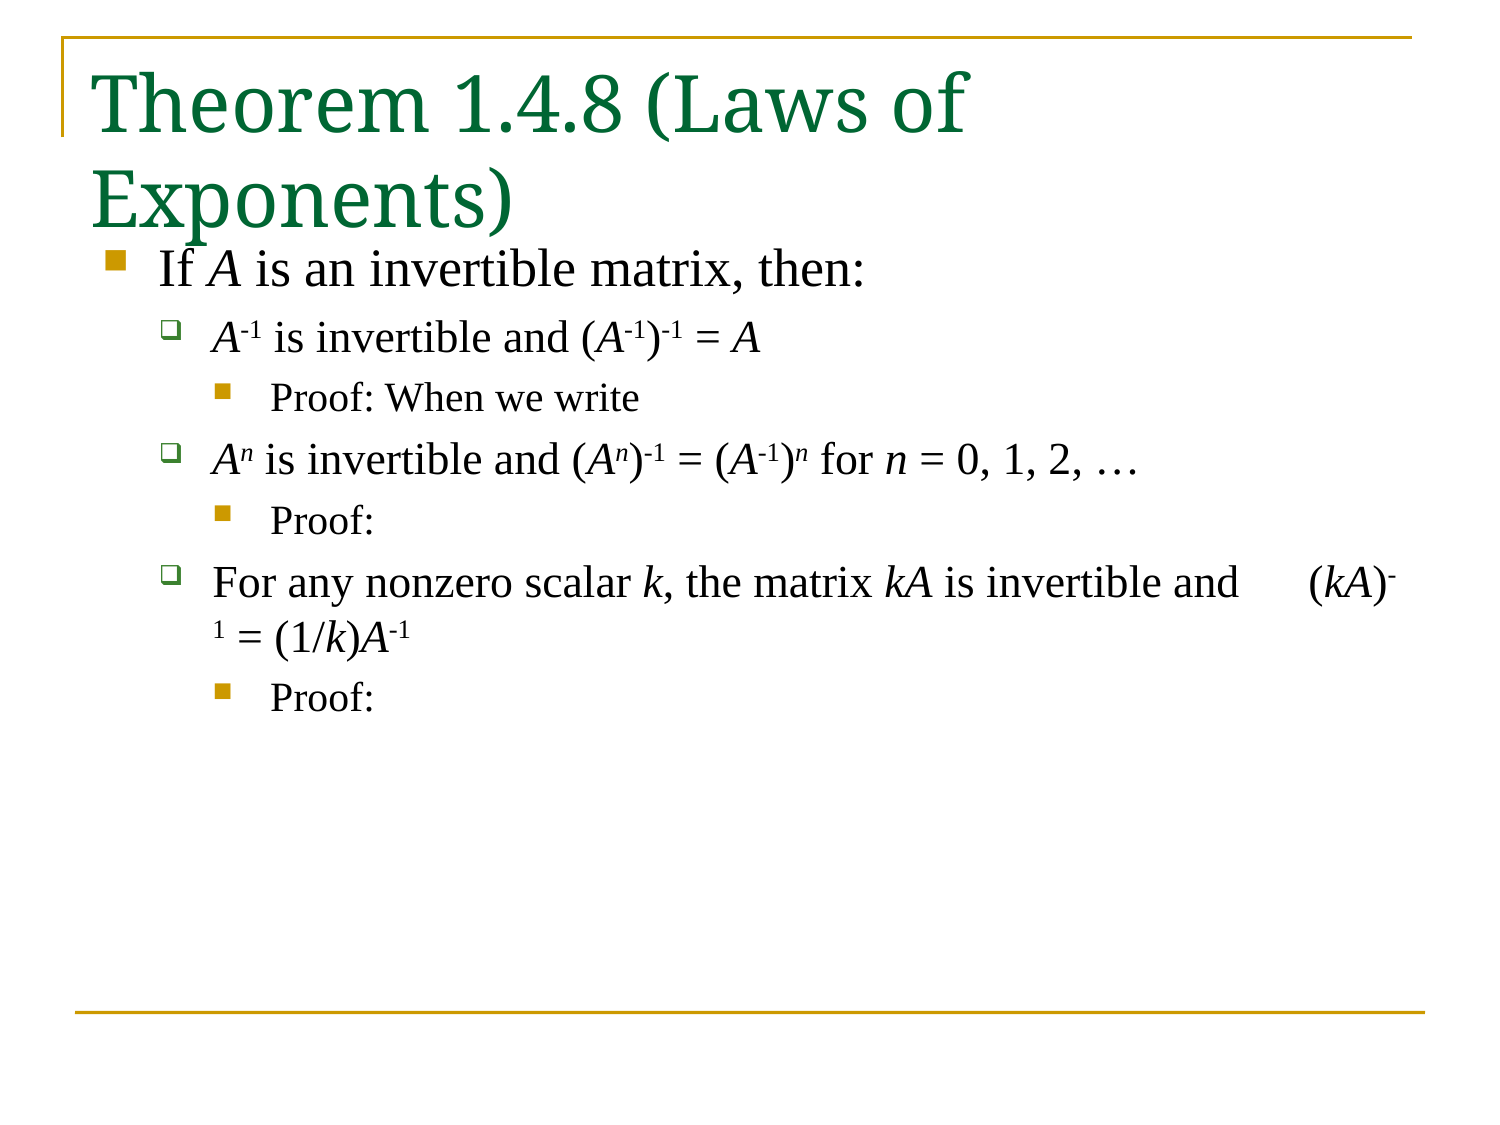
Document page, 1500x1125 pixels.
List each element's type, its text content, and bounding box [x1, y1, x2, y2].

title Theorem 1.4.8 (Laws of Exponents) [75, 45, 1425, 233]
